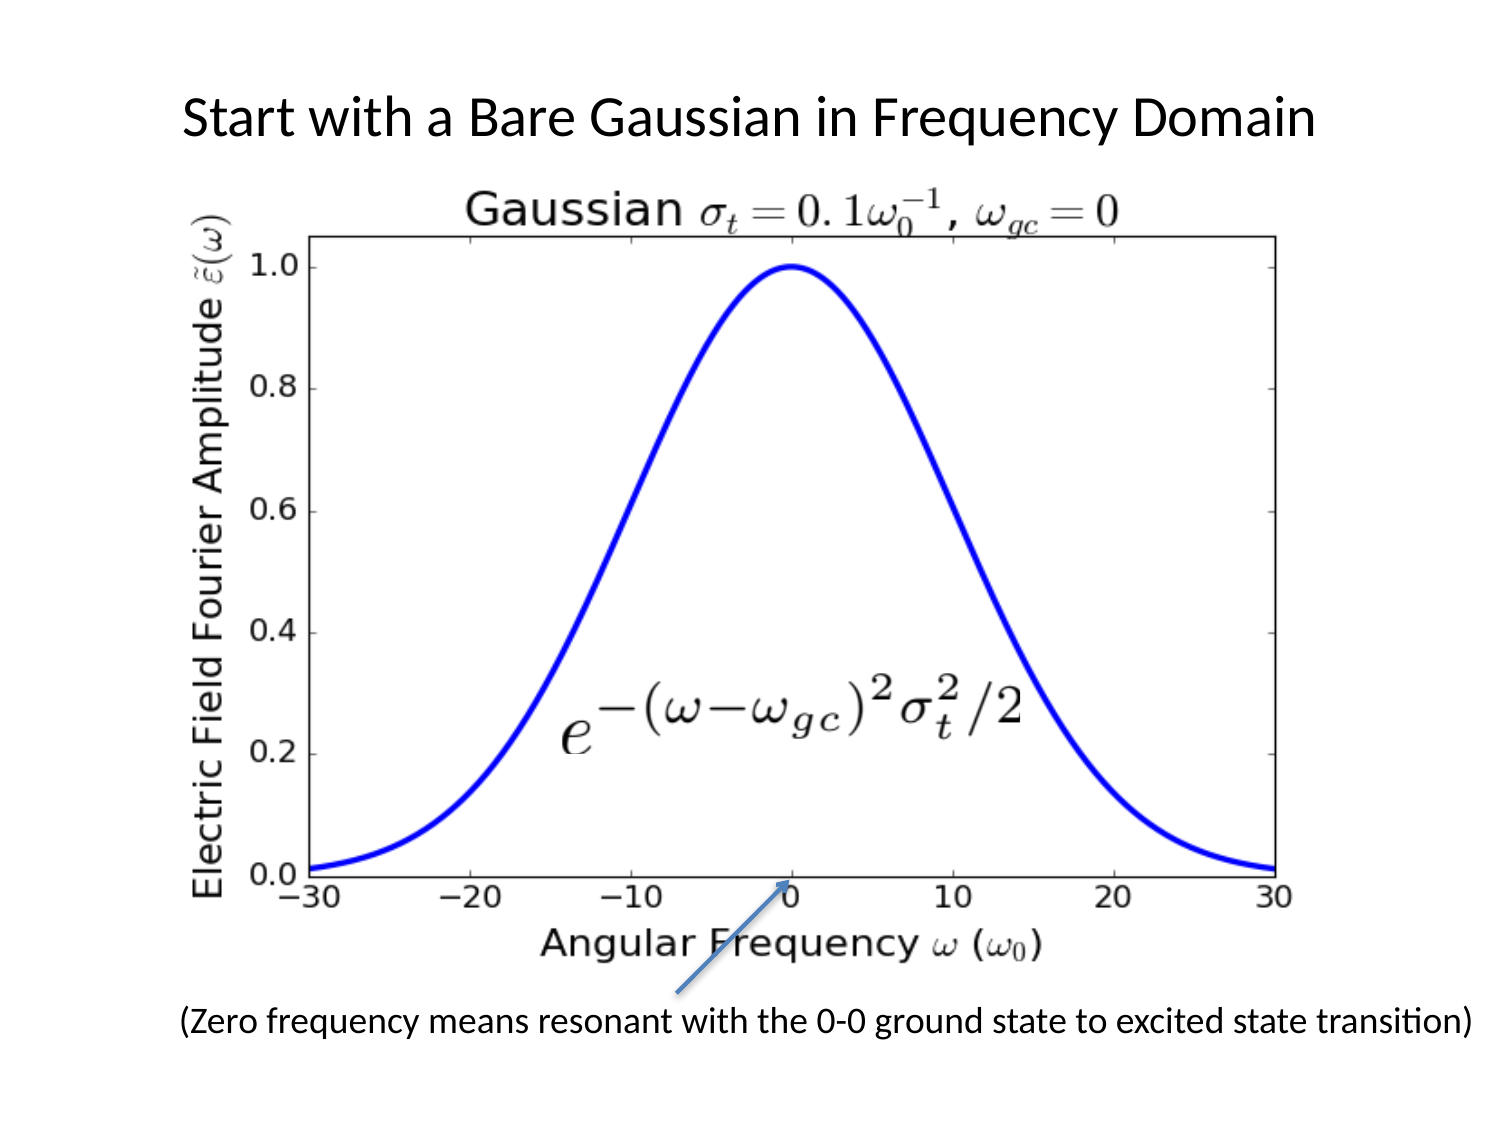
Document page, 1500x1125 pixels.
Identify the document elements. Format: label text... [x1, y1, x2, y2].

picture [164, 159, 1323, 991]
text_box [676, 879, 790, 994]
text_box (Zero frequency means resonant with the 0-0 ground state to excited state transition) [163, 988, 1490, 1049]
title Start with a Bare Gaussian in Frequency Domain [75, 19, 1425, 207]
